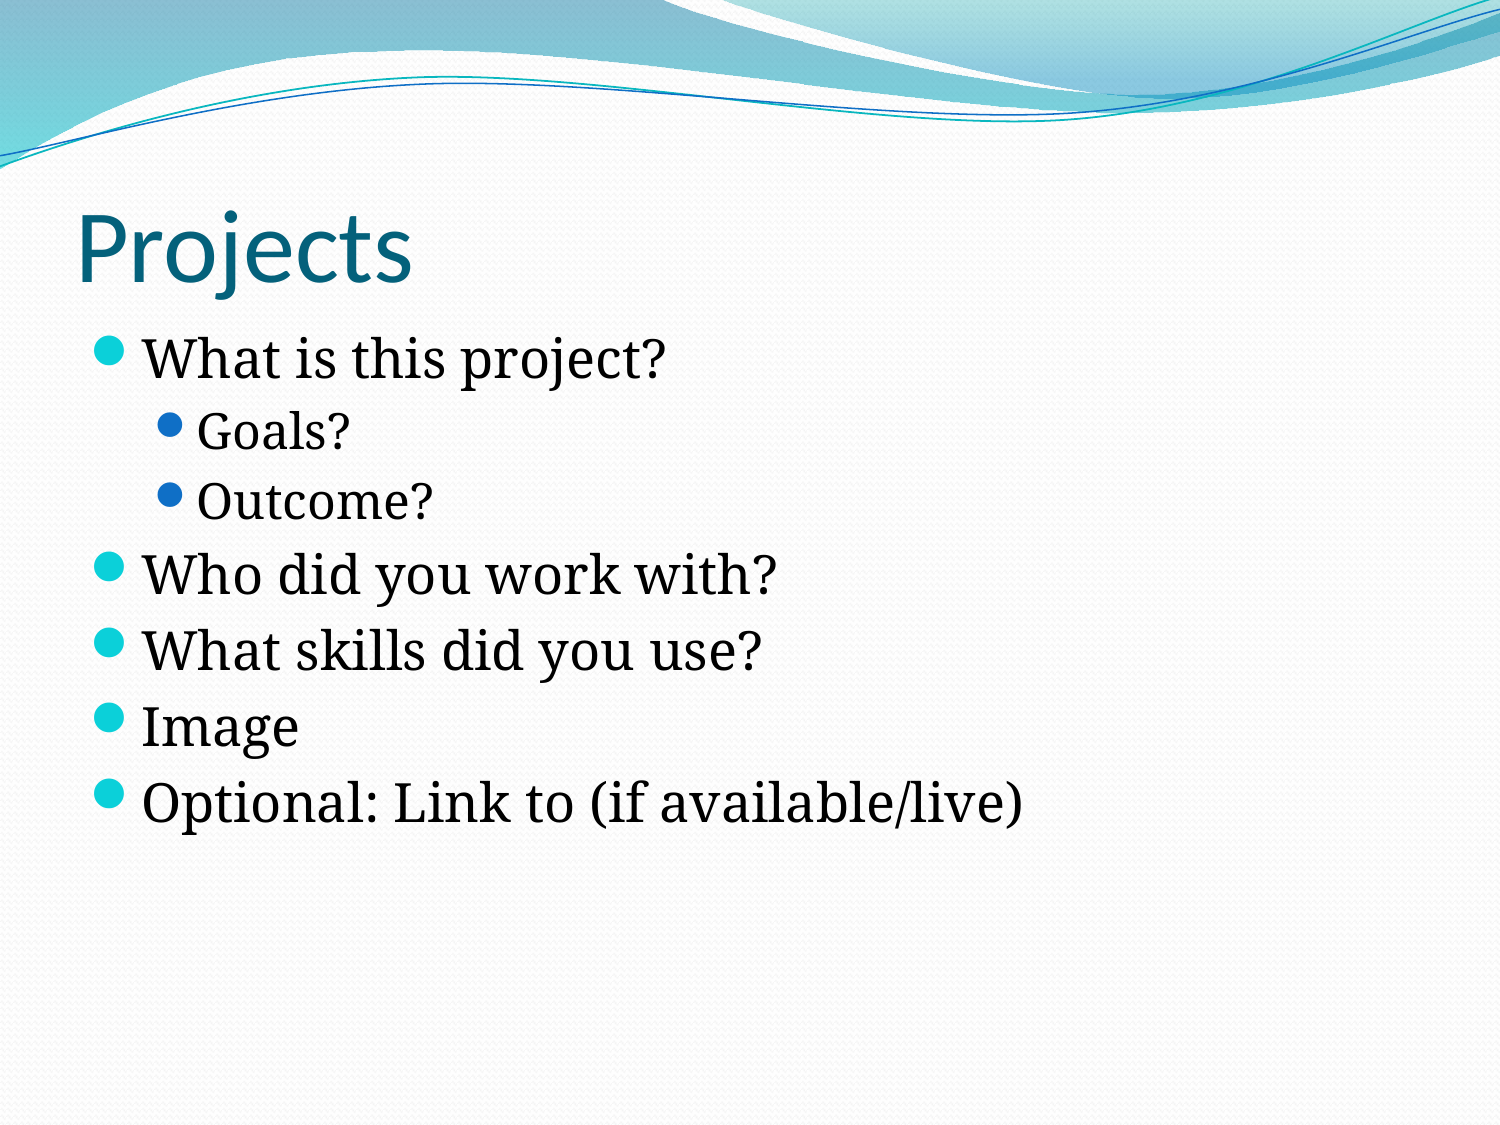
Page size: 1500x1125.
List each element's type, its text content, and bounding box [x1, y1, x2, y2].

list What is this project? Goals? Outcome? Who did you work with? What skills did you use? Image Optional: Link to (if available/live) [75, 317, 1425, 1038]
title Projects [75, 115, 1425, 303]
